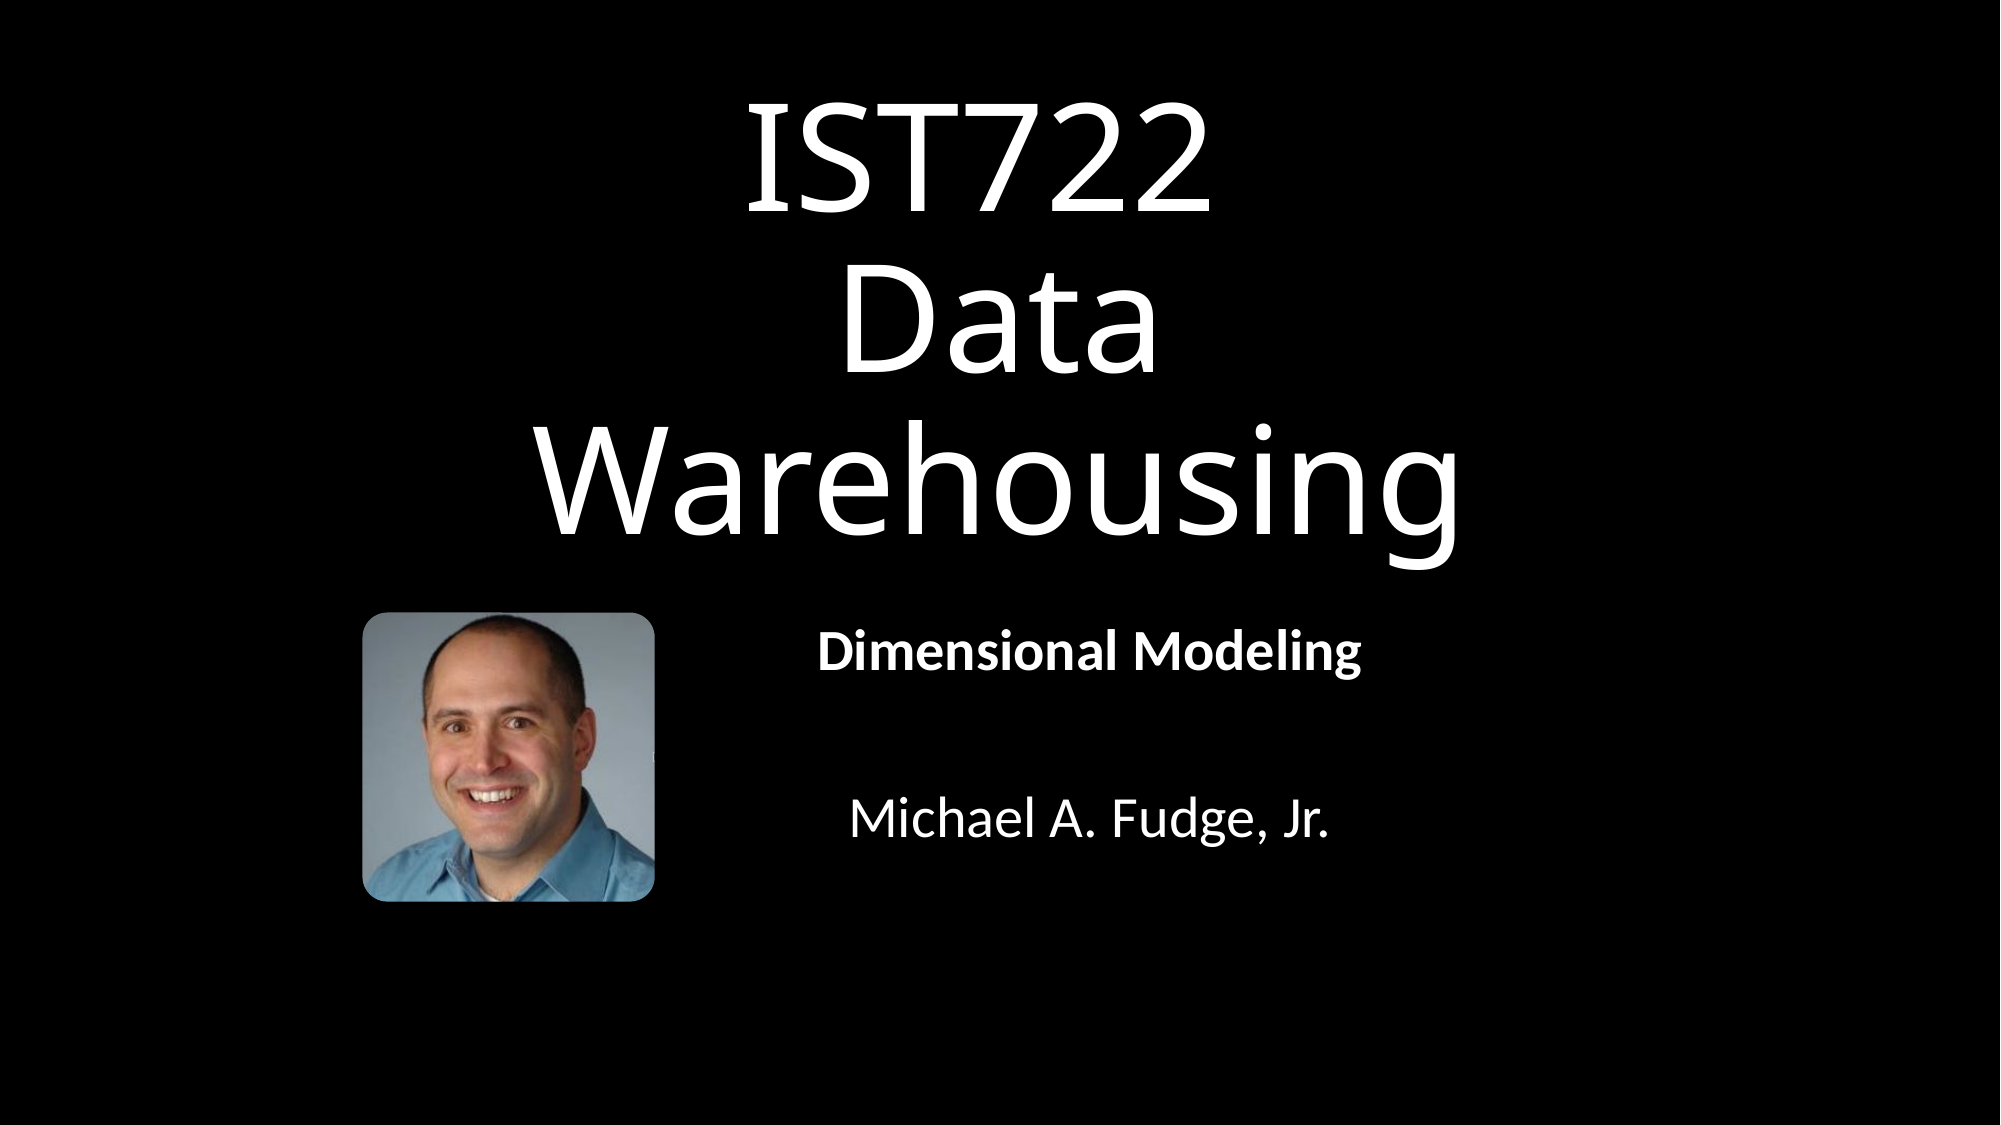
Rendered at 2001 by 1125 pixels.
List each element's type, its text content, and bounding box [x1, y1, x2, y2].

subtitle Dimensional Modeling Michael A. Fudge, Jr. [655, 612, 1525, 902]
picture [362, 612, 655, 902]
title IST722 Data Warehousing [362, 99, 1638, 575]
